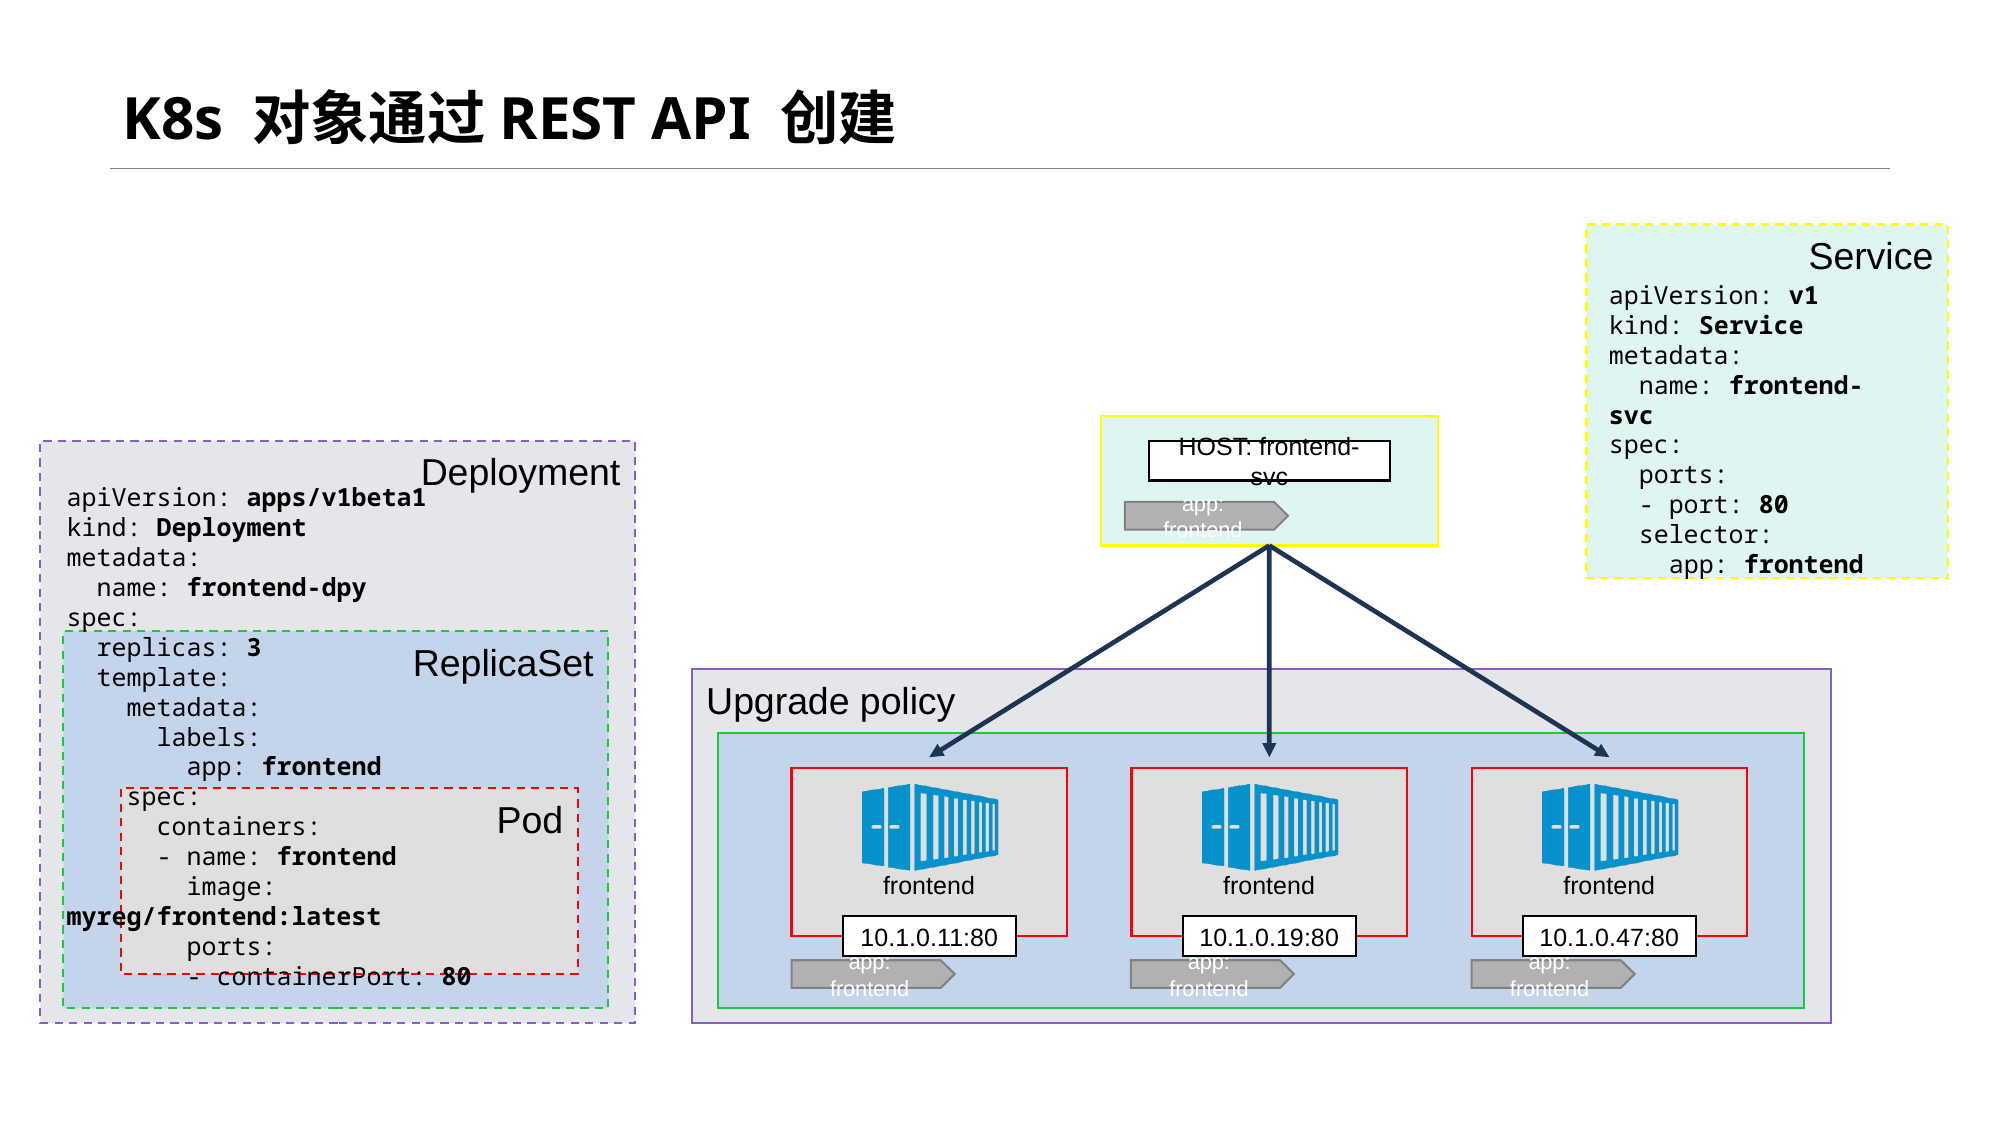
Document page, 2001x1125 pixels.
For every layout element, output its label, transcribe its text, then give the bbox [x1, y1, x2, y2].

title K8s 对象通过REST API 创建 [107, 39, 1758, 160]
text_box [1471, 757, 1748, 957]
text_box [717, 732, 1805, 1009]
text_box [929, 545, 1269, 758]
text_box apiVersion: v1 kind: Service metadata: name: frontend-svc spec: ports: - port: 80 selector: app: frontend [1593, 271, 1922, 587]
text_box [1269, 545, 1610, 758]
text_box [1131, 758, 1408, 957]
text_box apiVersion: apps/v1beta1 kind: Deployment metadata: name: frontend-dpy spec: replicas: 3 template: metadata: labels: app: frontend spec: containers: - name: frontend image: myreg/frontend:latest ports: - containerPort: 80 [51, 474, 597, 998]
text_box app: frontend [1129, 959, 1296, 989]
text_box Upgrade policy [691, 668, 1832, 1024]
text_box app: frontend [790, 959, 957, 989]
text_box Service [1585, 223, 1949, 579]
text_box app: frontend [1470, 959, 1637, 989]
text_box Deployment [39, 440, 636, 1024]
text_box ReplicaSet [62, 630, 609, 1009]
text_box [1100, 415, 1438, 545]
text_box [791, 757, 1068, 957]
